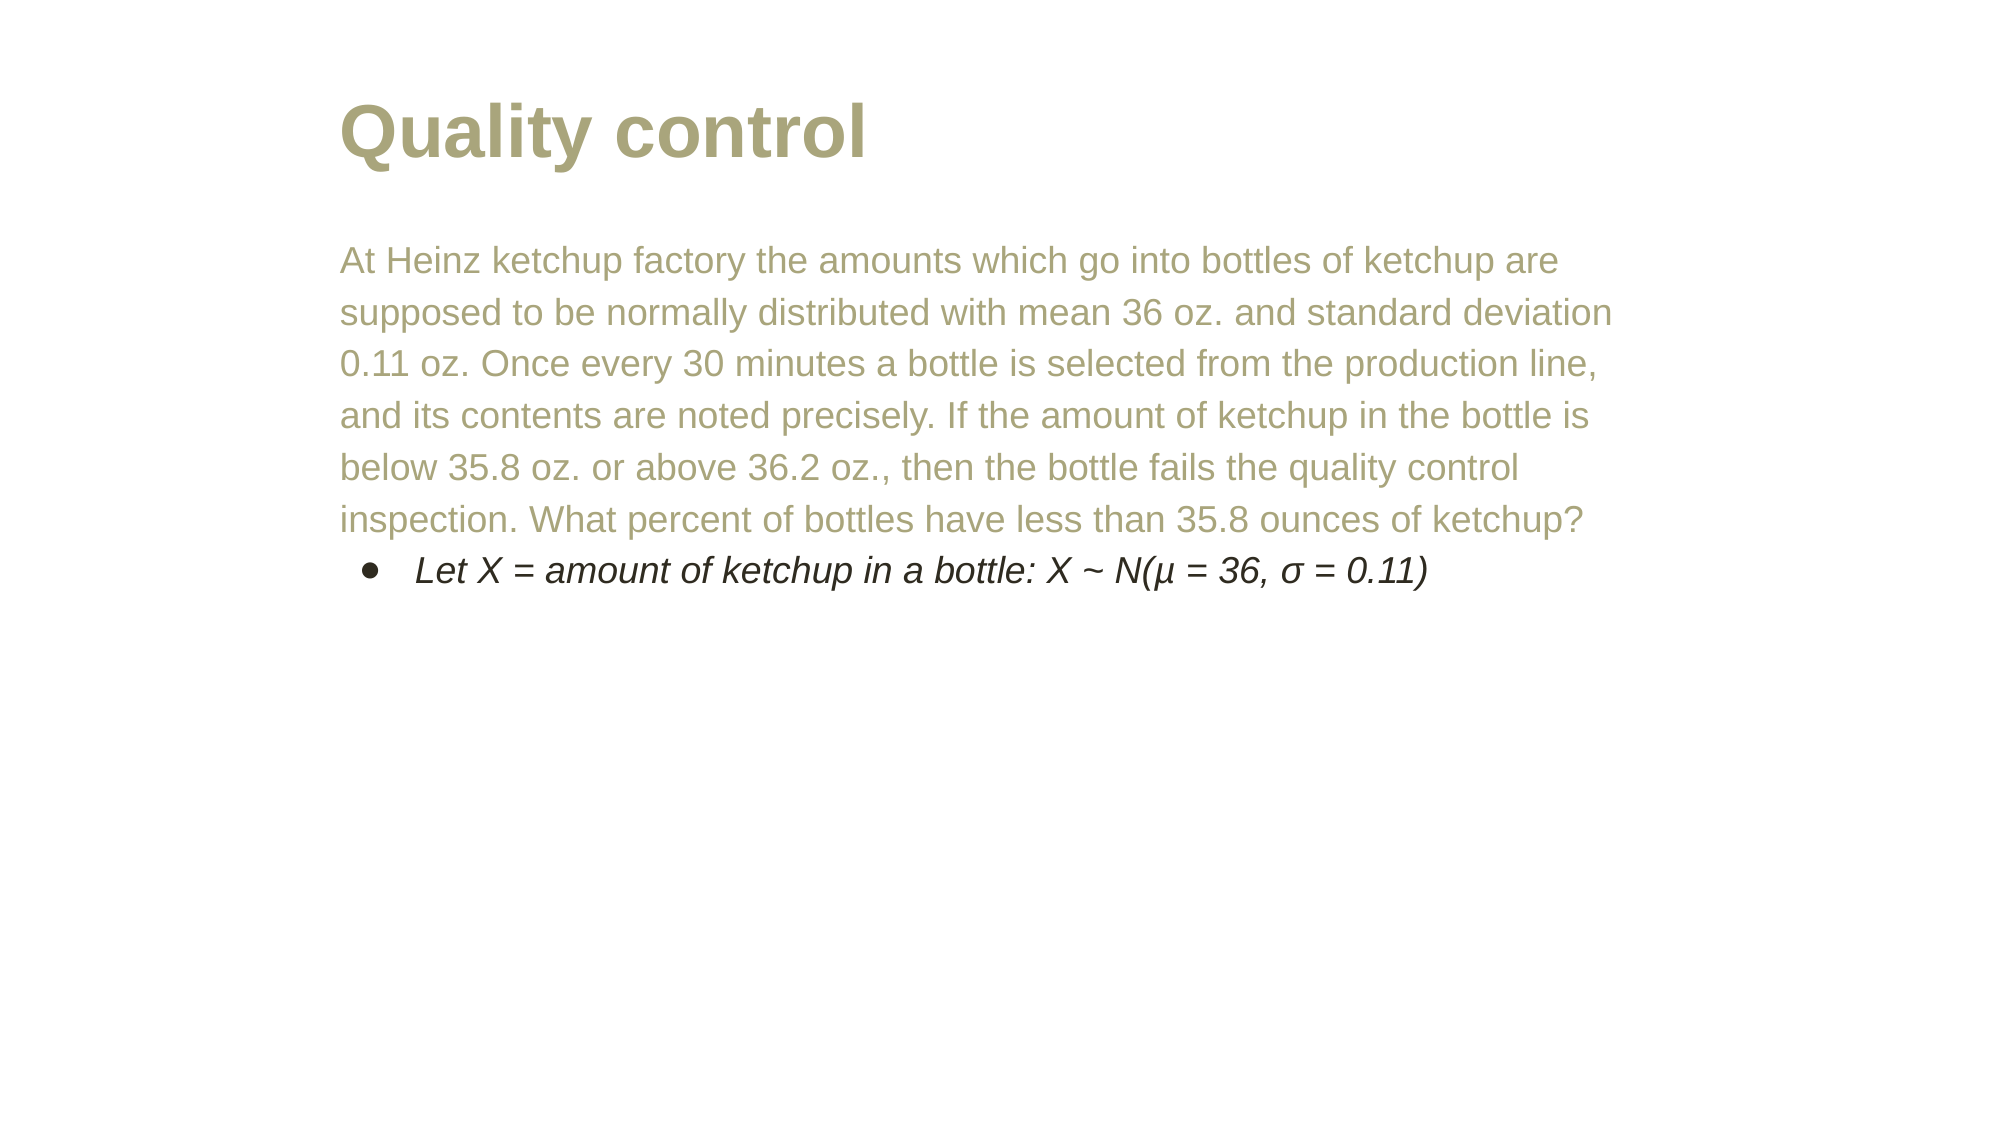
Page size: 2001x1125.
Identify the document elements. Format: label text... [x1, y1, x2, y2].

list At Heinz ketchup factory the amounts which go into bottles of ketchup are supposed to be normally distributed with mean 36 oz. and standard deviation 0.11 oz. Once every 30 minutes a bottle is selected from the production line, and its contents are noted precisely. If the amount of ketchup in the bottle is below 35.8 oz. or above 36.2 oz., then the bottle fails the quality control inspection. What percent of bottles have less than 35.8 ounces of ketchup? Let X = amount of ketchup in a bottle: X ~ N(µ = 36, σ = 0.11) [325, 214, 1675, 996]
title Quality control [324, 0, 1675, 188]
